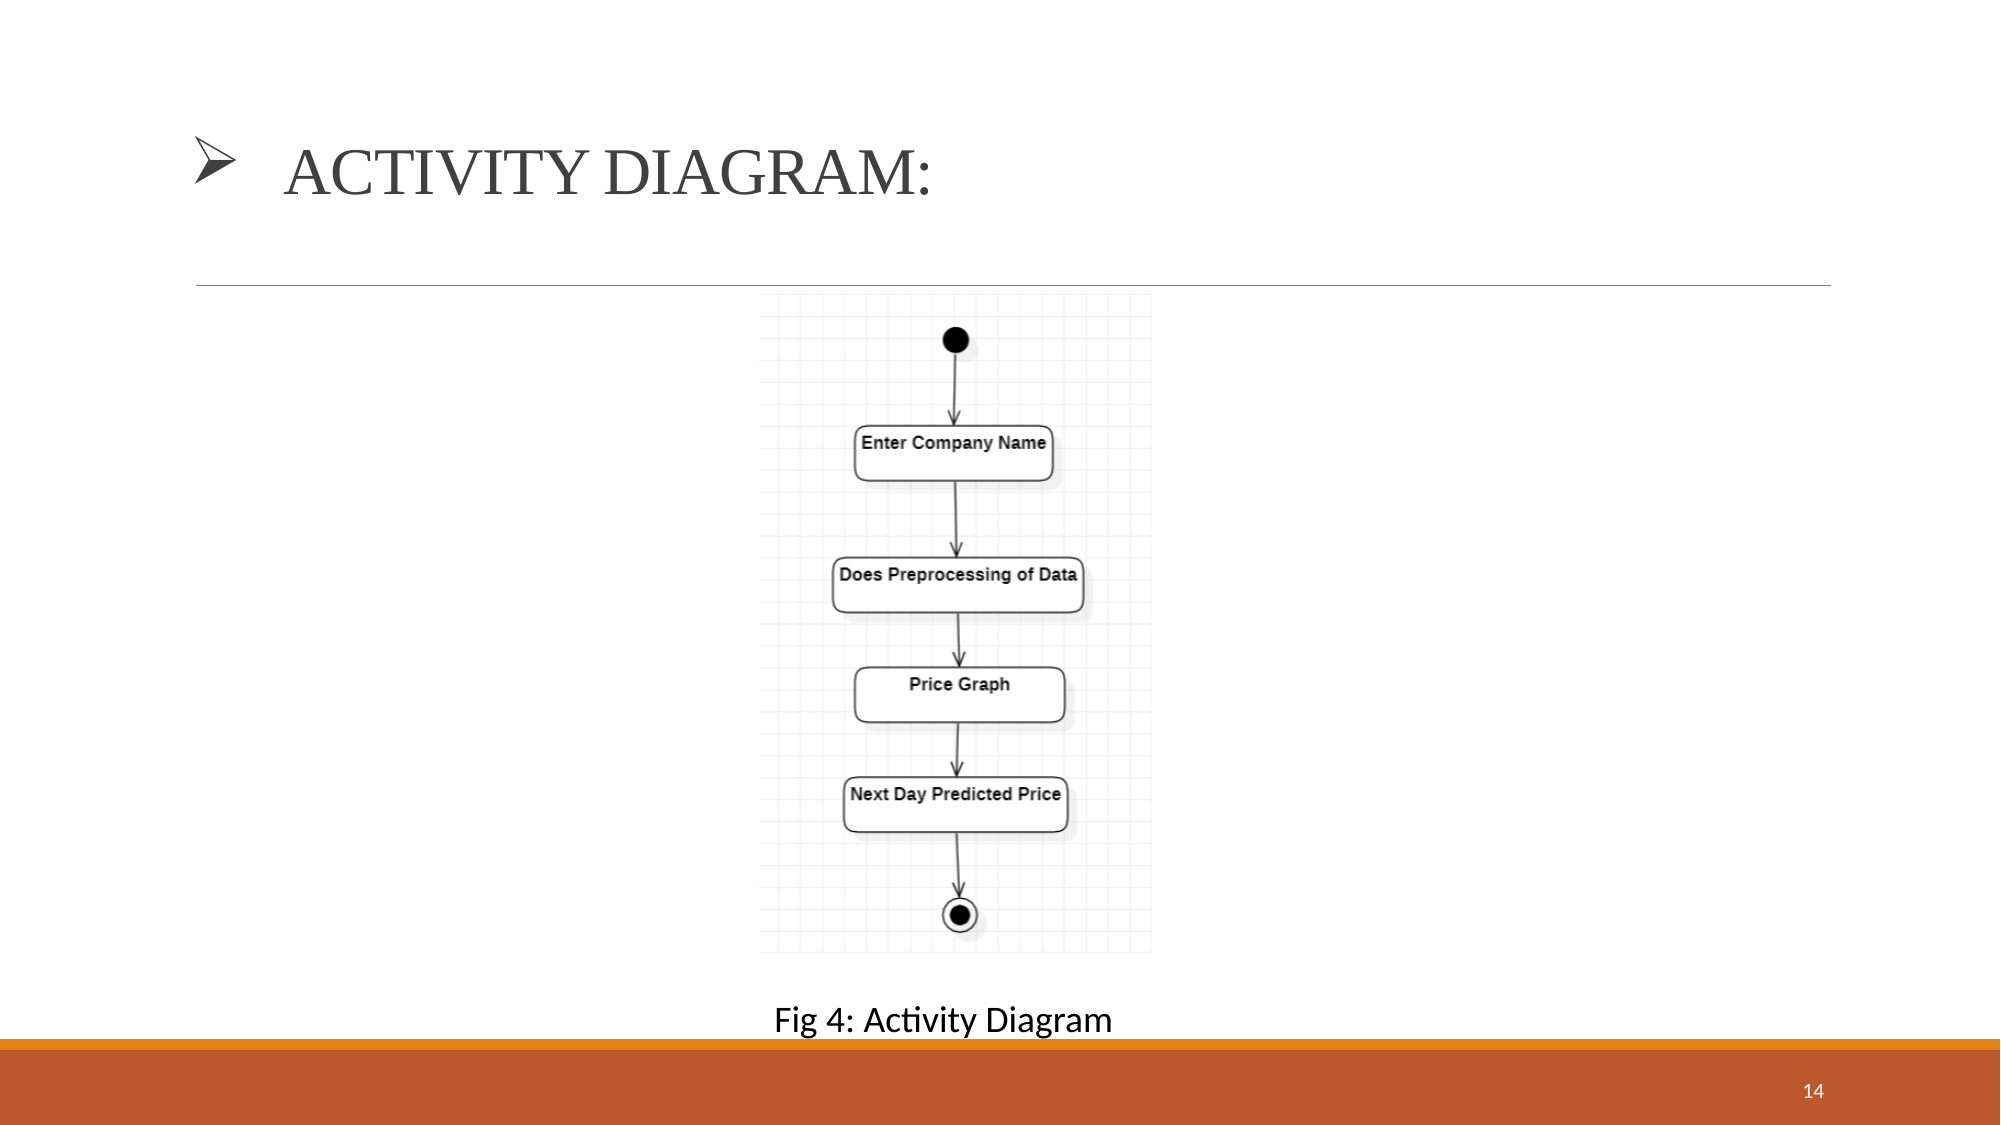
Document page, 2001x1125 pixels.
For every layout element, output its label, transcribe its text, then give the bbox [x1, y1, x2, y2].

title ACTIVITY DIAGRAM: [174, 132, 1825, 371]
text_box Fig 4: Activity Diagram [759, 988, 1386, 1048]
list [758, 293, 1153, 955]
slide_number 14 [1624, 1059, 1840, 1120]
